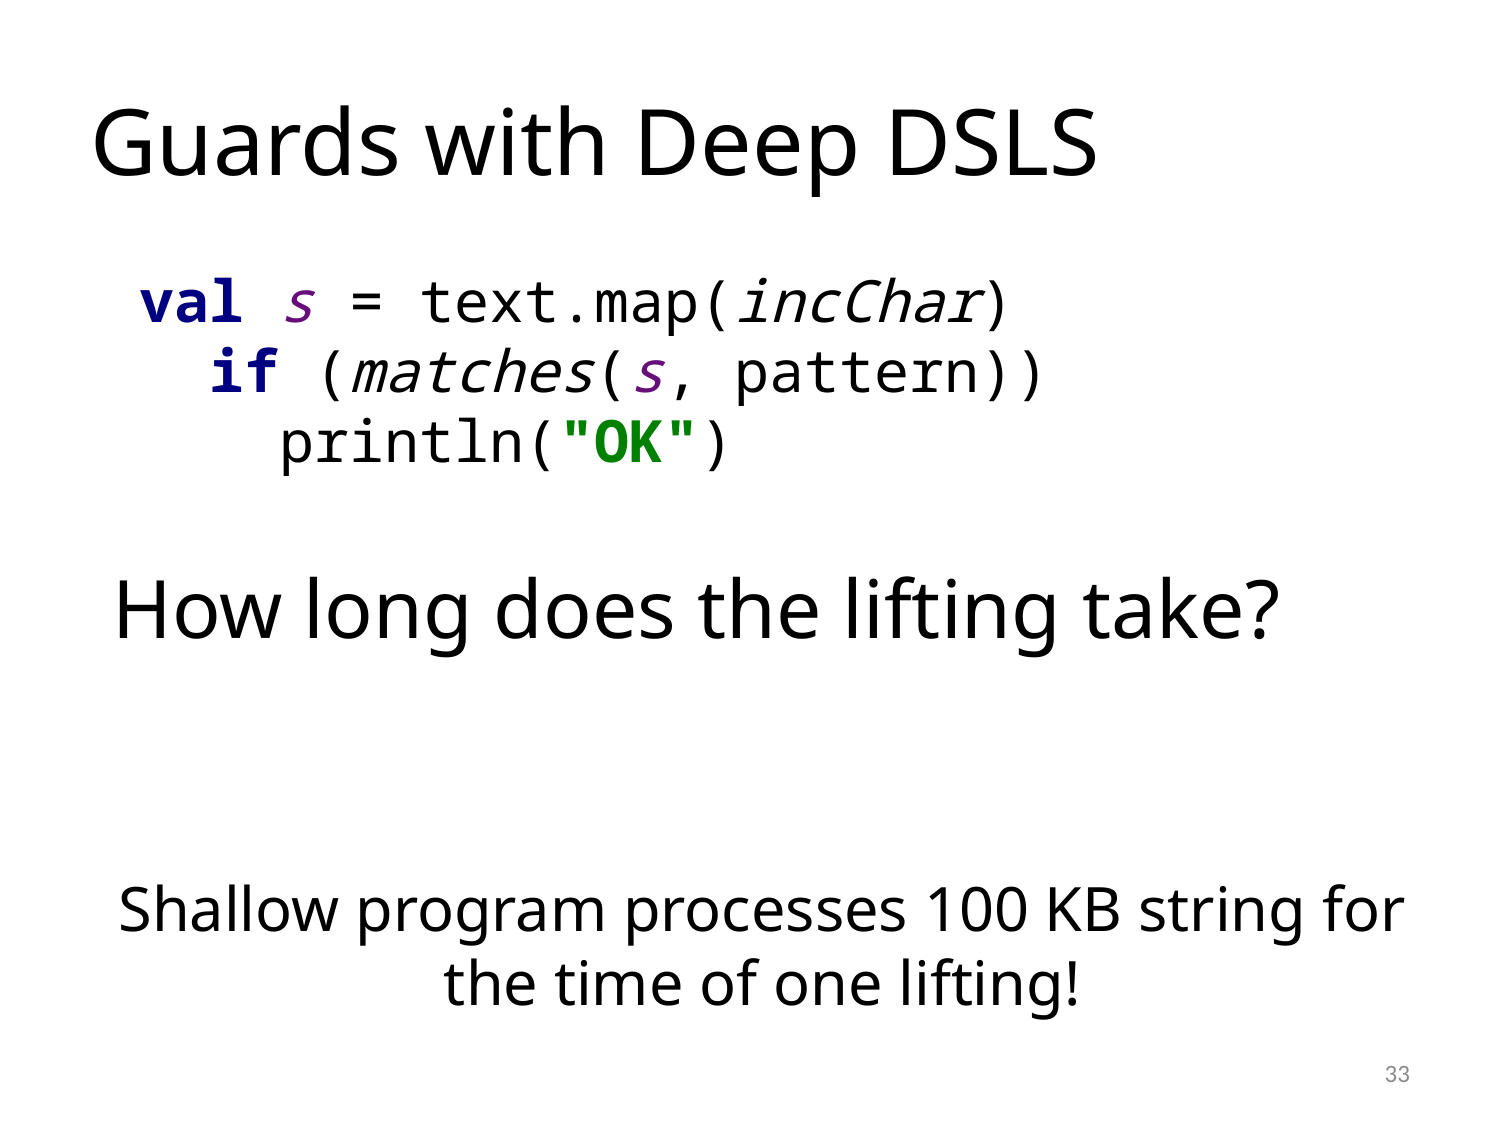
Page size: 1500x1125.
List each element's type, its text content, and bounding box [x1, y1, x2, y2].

list Shallow program processes 100 KB string for the time of one lifting! [87, 862, 1438, 1025]
title Guards with Deep DSLS [75, 45, 1425, 233]
text_box How long does the lifting take? [97, 512, 1448, 700]
slide_number 33 [1074, 1042, 1425, 1103]
text_box val s = text.map(incChar) if (matches(s, pattern)) println("OK") [125, 256, 1363, 482]
